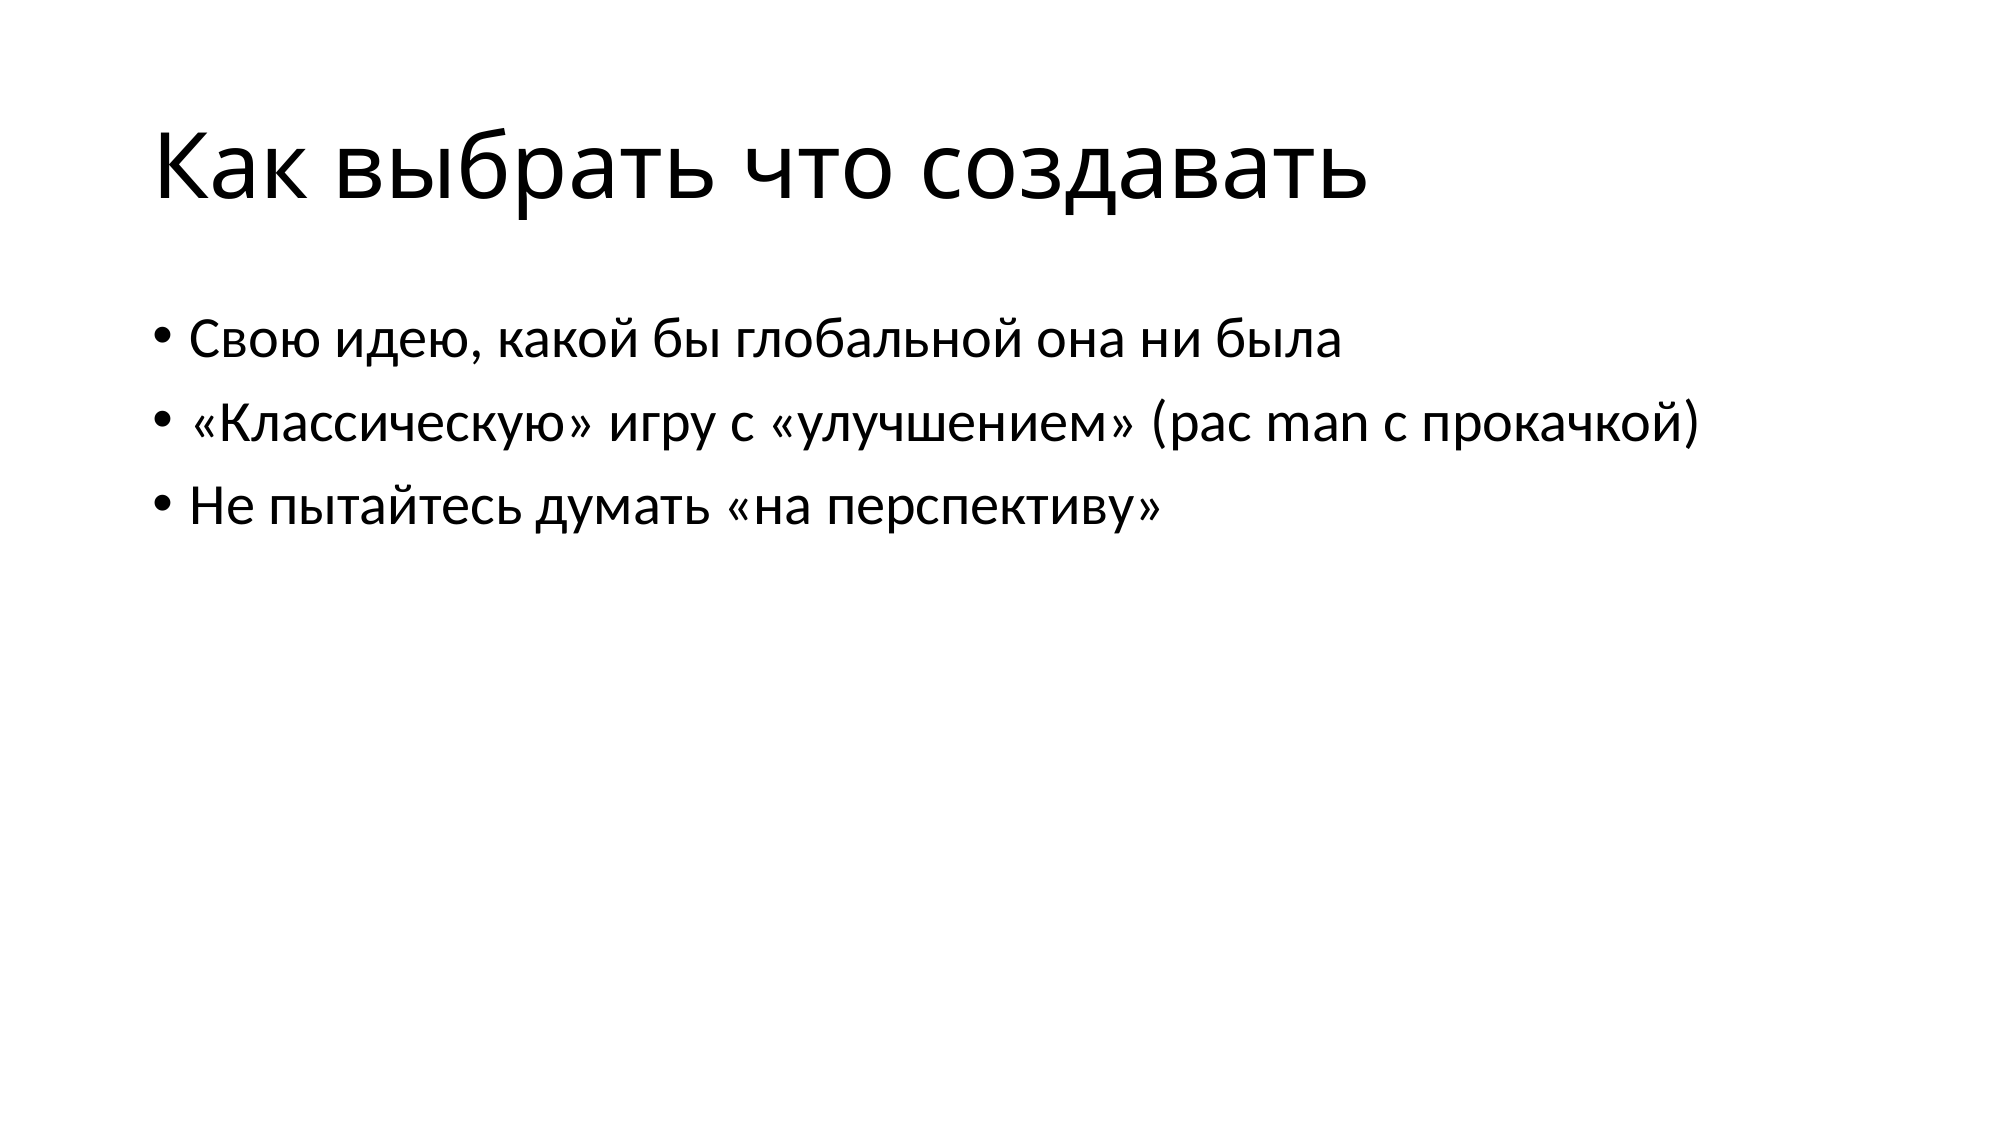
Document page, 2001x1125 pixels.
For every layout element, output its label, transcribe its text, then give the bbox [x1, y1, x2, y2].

list Свою идею, какой бы глобальной она ни была «Классическую» игру с «улучшением» (pac man с прокачкой) Не пытайтесь думать «на перспективу» [137, 299, 1863, 1014]
title Как выбрать что создавать [137, 59, 1863, 278]
